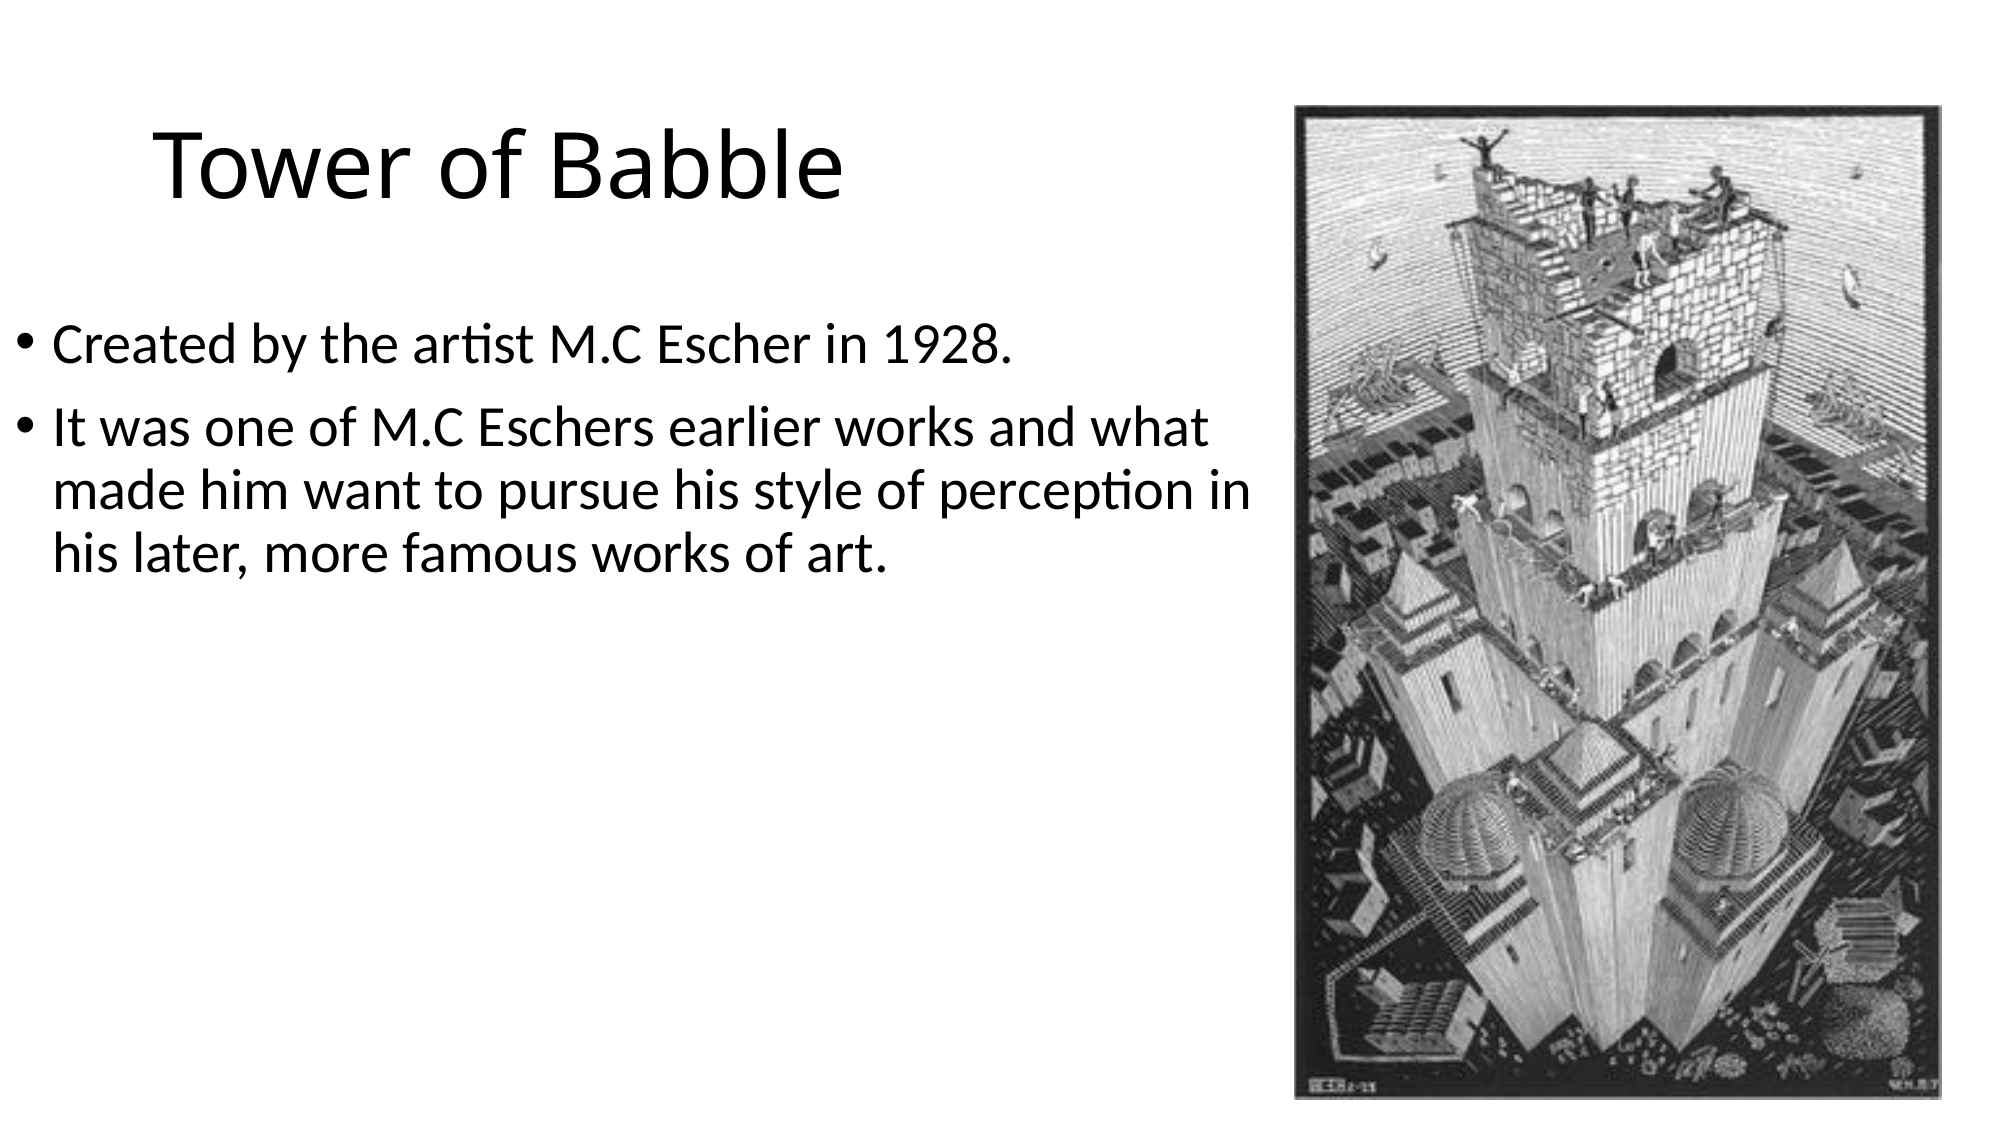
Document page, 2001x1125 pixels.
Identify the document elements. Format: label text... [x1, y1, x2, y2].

picture [1294, 105, 1942, 1100]
list Created by the artist M.C Escher in 1928. It was one of M.C Eschers earlier works and what made him want to pursue his style of perception in his later, more famous works of art. [0, 305, 1294, 1020]
title Tower of Babble [137, 59, 1863, 278]
